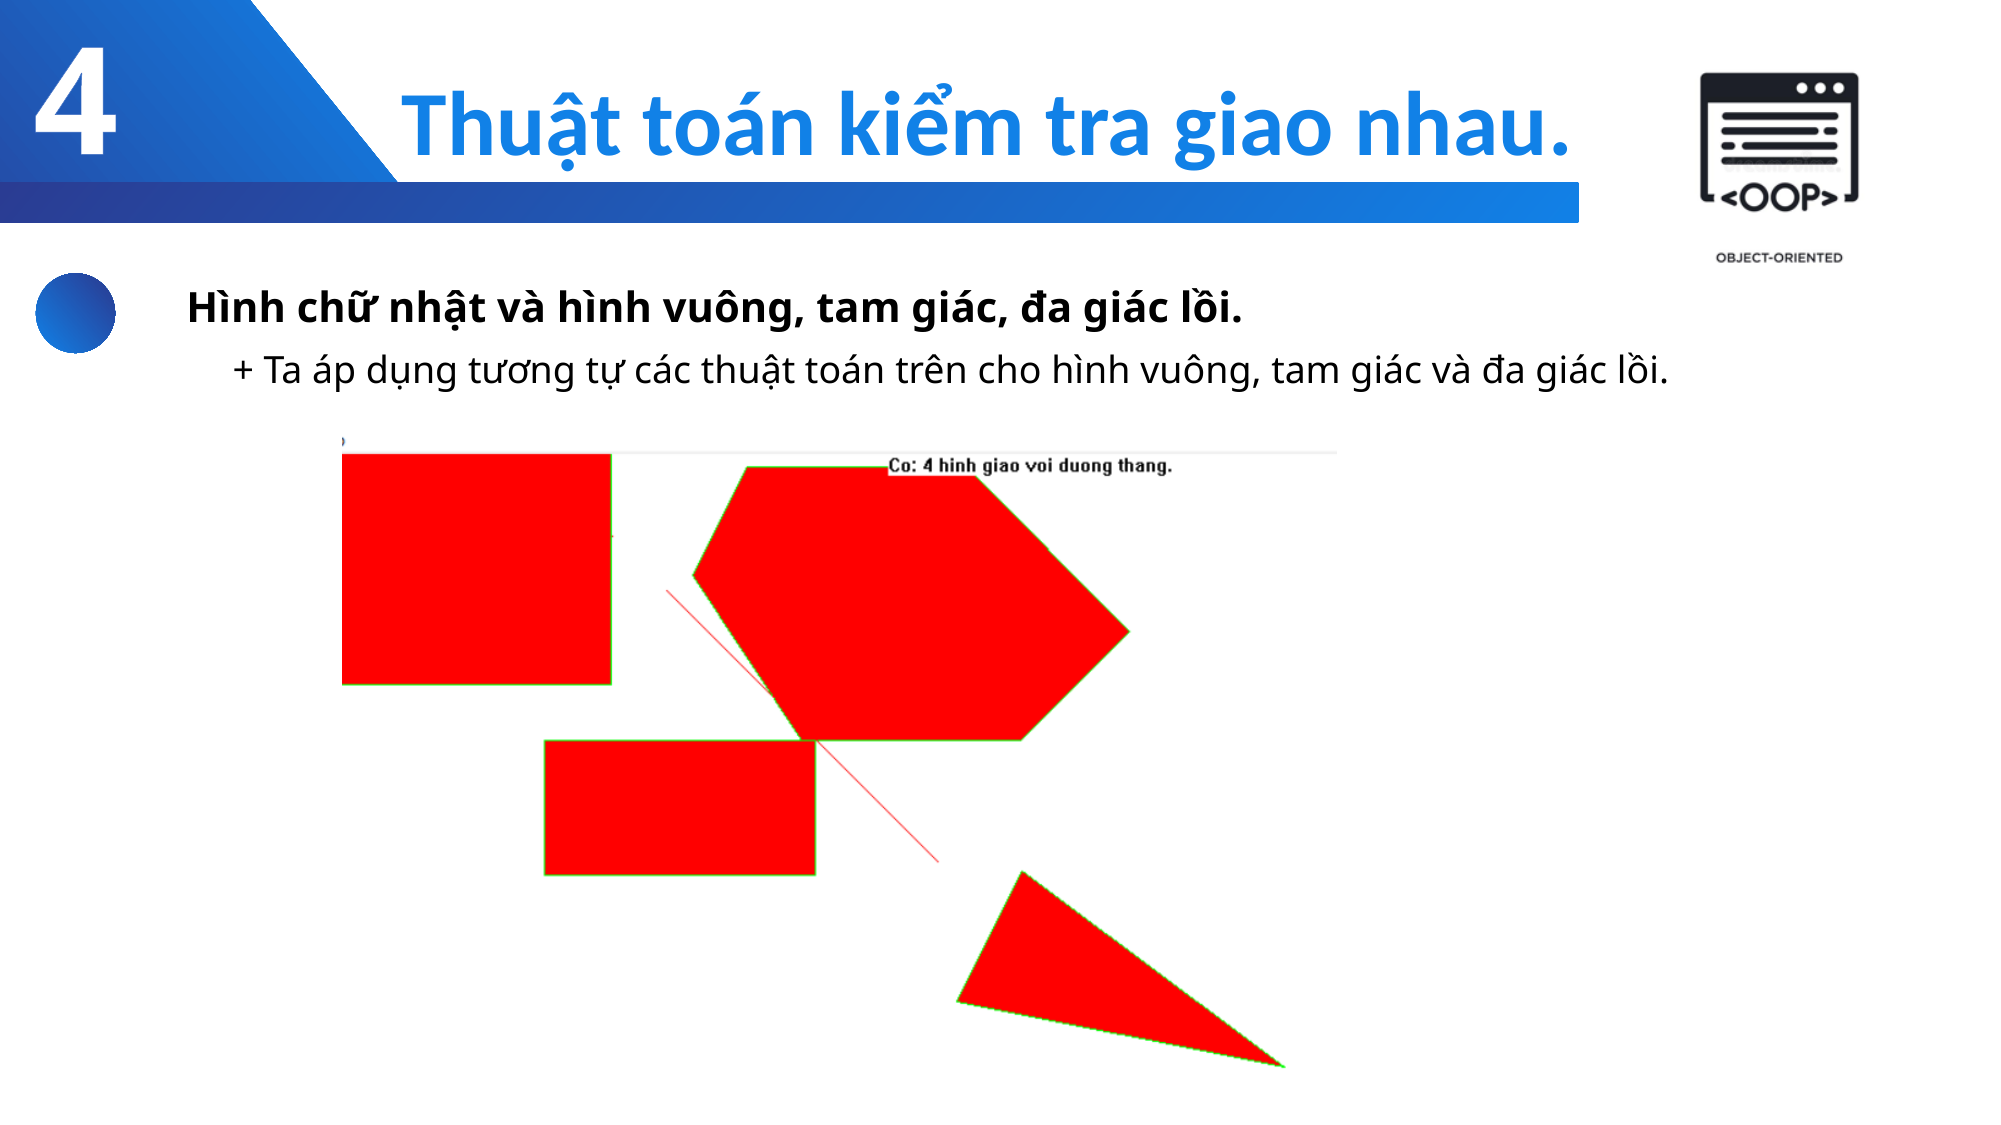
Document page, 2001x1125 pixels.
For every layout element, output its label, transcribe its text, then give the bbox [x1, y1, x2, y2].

text_box + Ta áp dụng tương tự các thuật toán trên cho hình vuông, tam giác và đa giác lồi. [217, 338, 1700, 399]
text_box 4 [0, 0, 172, 192]
text_box Thuật toán kiểm tra giao nhau. [386, 56, 1604, 182]
text_box [34, 272, 117, 355]
picture [342, 429, 1337, 1103]
text_box [0, 182, 1579, 224]
text_box [172, 0, 386, 182]
picture [1673, 42, 1881, 274]
text_box Hình chữ nhật và hình vuông, tam giác, đa giác lồi. [171, 273, 1604, 339]
